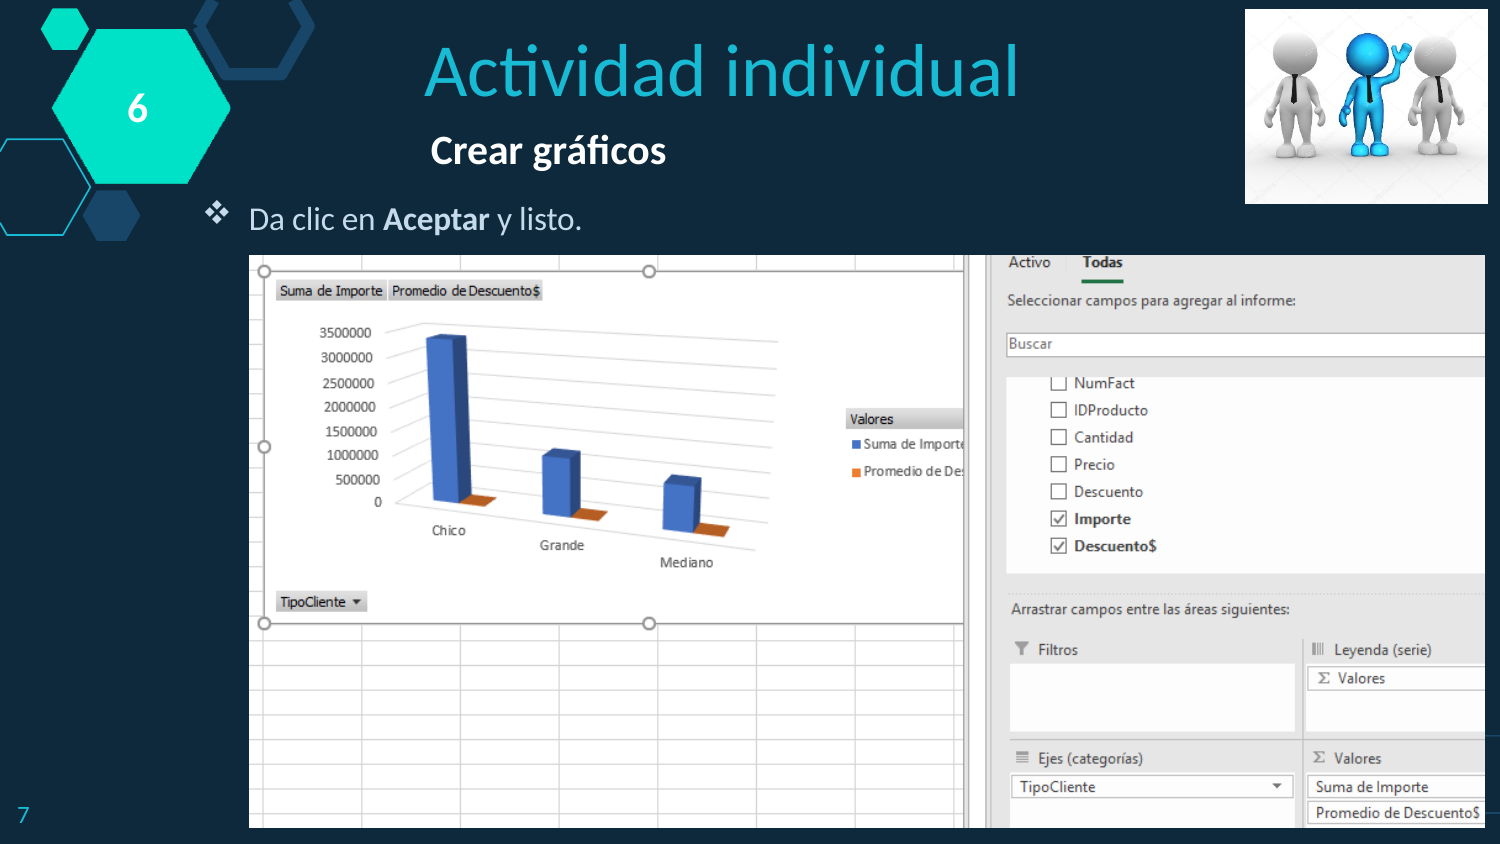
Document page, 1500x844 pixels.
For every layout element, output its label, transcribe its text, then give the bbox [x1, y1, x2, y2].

text_box [82, 190, 130, 241]
picture [1244, 9, 1488, 205]
text_box [198, 0, 309, 75]
text_box Da clic en Aceptar y listo. [124, 196, 1335, 250]
text_box 6 [125, 81, 158, 147]
text_box [40, 8, 90, 50]
text_box [1490, 806, 1500, 813]
text_box 7 [15, 798, 32, 832]
text_box [51, 29, 231, 185]
text_box [1490, 735, 1500, 742]
text_box [0, 139, 91, 236]
text_box Actividad individual [422, 21, 1232, 115]
picture [249, 255, 1486, 828]
text_box Crear gráficos [414, 115, 1239, 180]
